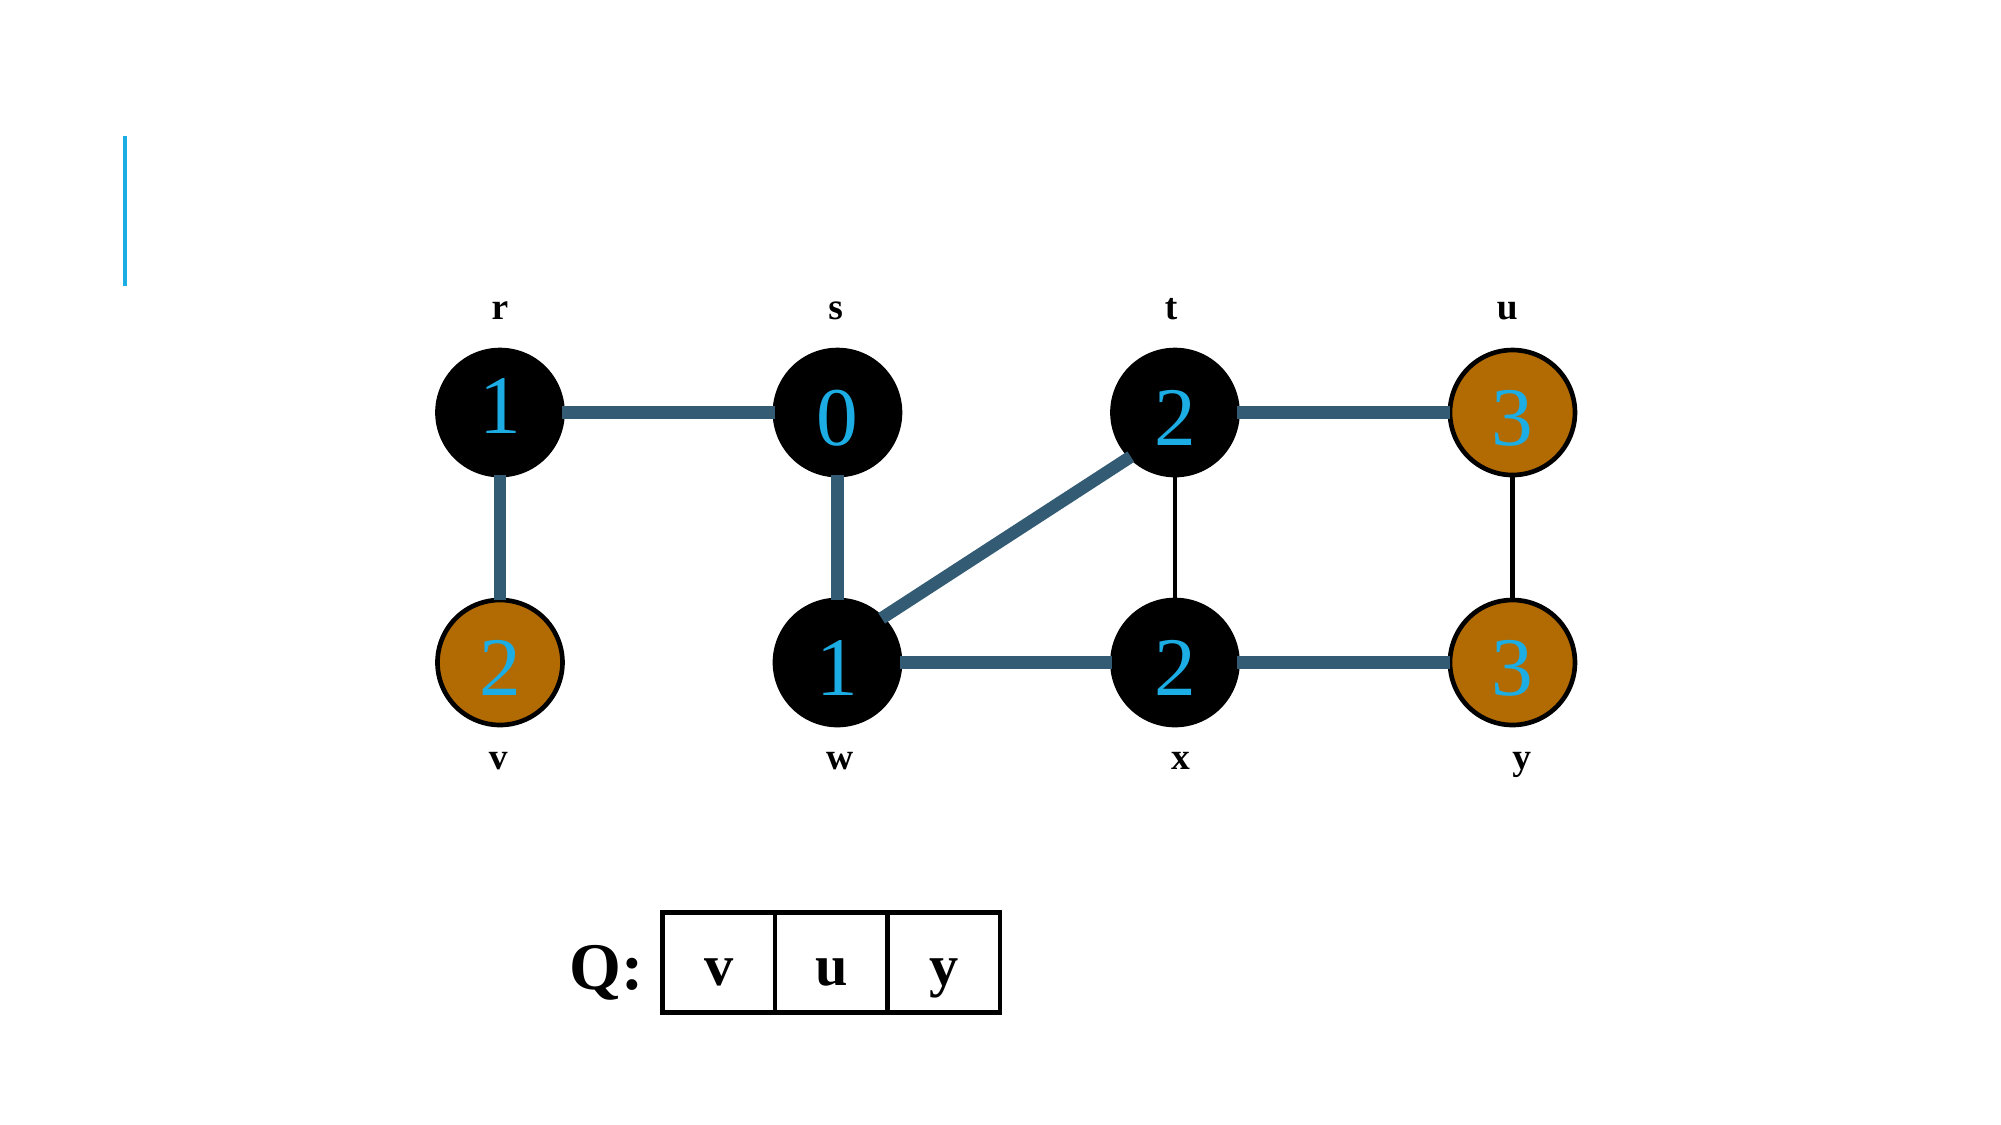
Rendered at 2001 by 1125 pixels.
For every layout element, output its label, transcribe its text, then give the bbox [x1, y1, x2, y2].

text_box 2 [437, 600, 563, 724]
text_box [881, 458, 1131, 617]
text_box 1 [774, 600, 900, 724]
text_box 2 [1112, 600, 1238, 724]
text_box x [1156, 724, 1205, 785]
text_box 3 [1450, 600, 1576, 724]
text_box r [476, 274, 524, 335]
text_box 2 [1112, 350, 1238, 475]
text_box v [473, 724, 523, 785]
text_box Q: [549, 912, 662, 1013]
text_box 3 [1450, 350, 1576, 475]
text_box w [811, 724, 868, 785]
text_box 0 [775, 350, 901, 475]
text_box 1 [437, 350, 563, 475]
text_box y [887, 912, 1000, 1013]
text_box u [774, 912, 887, 1013]
text_box t [1150, 274, 1193, 335]
text_box u [1481, 274, 1533, 335]
text_box s [813, 274, 858, 335]
text_box y [1497, 724, 1546, 785]
text_box v [662, 912, 774, 1013]
